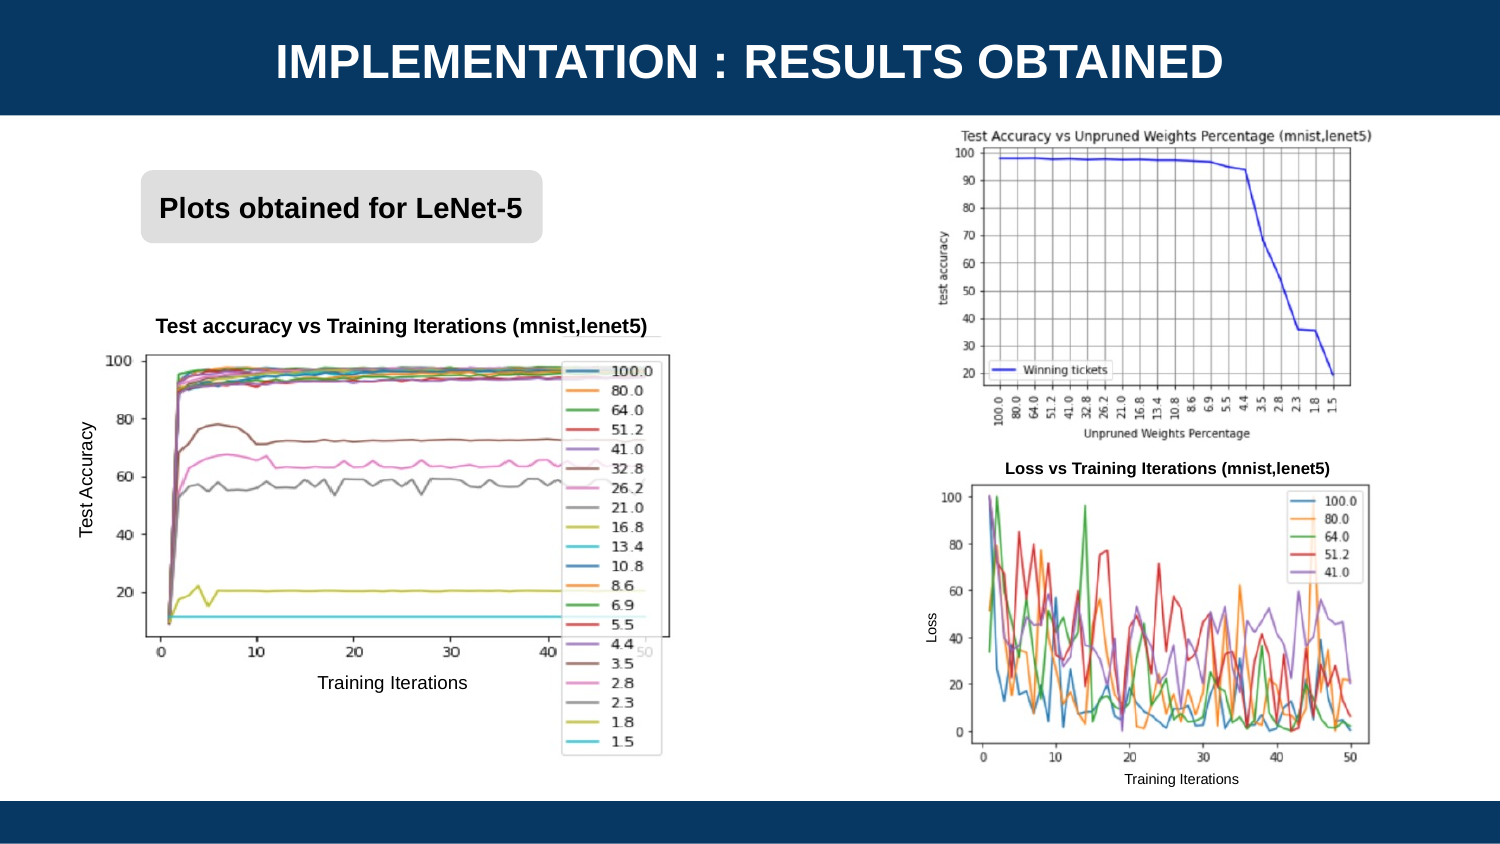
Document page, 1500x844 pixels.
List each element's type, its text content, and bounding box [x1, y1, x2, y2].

text_box [0, 801, 1500, 844]
text_box Plots obtained for LeNet-5 [138, 168, 545, 246]
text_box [914, 450, 1433, 796]
text_box IMPLEMENTATION : RESULTS OBTAINED [0, 0, 1500, 116]
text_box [65, 305, 704, 773]
picture [933, 123, 1377, 443]
